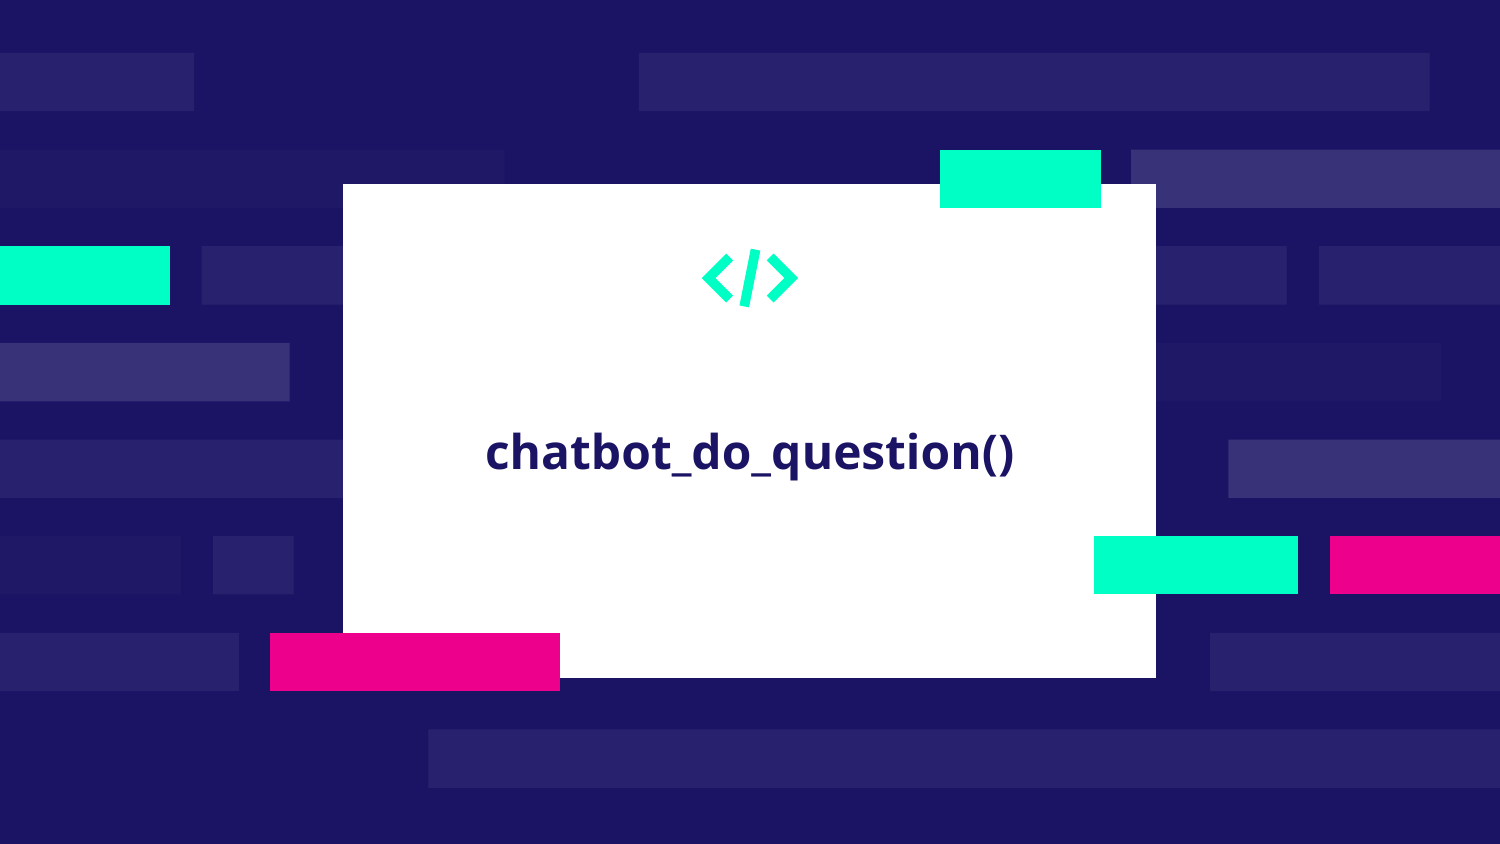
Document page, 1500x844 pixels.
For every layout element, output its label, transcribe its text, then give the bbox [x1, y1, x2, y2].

subtitle chatbot_do_question() [413, 383, 1087, 517]
